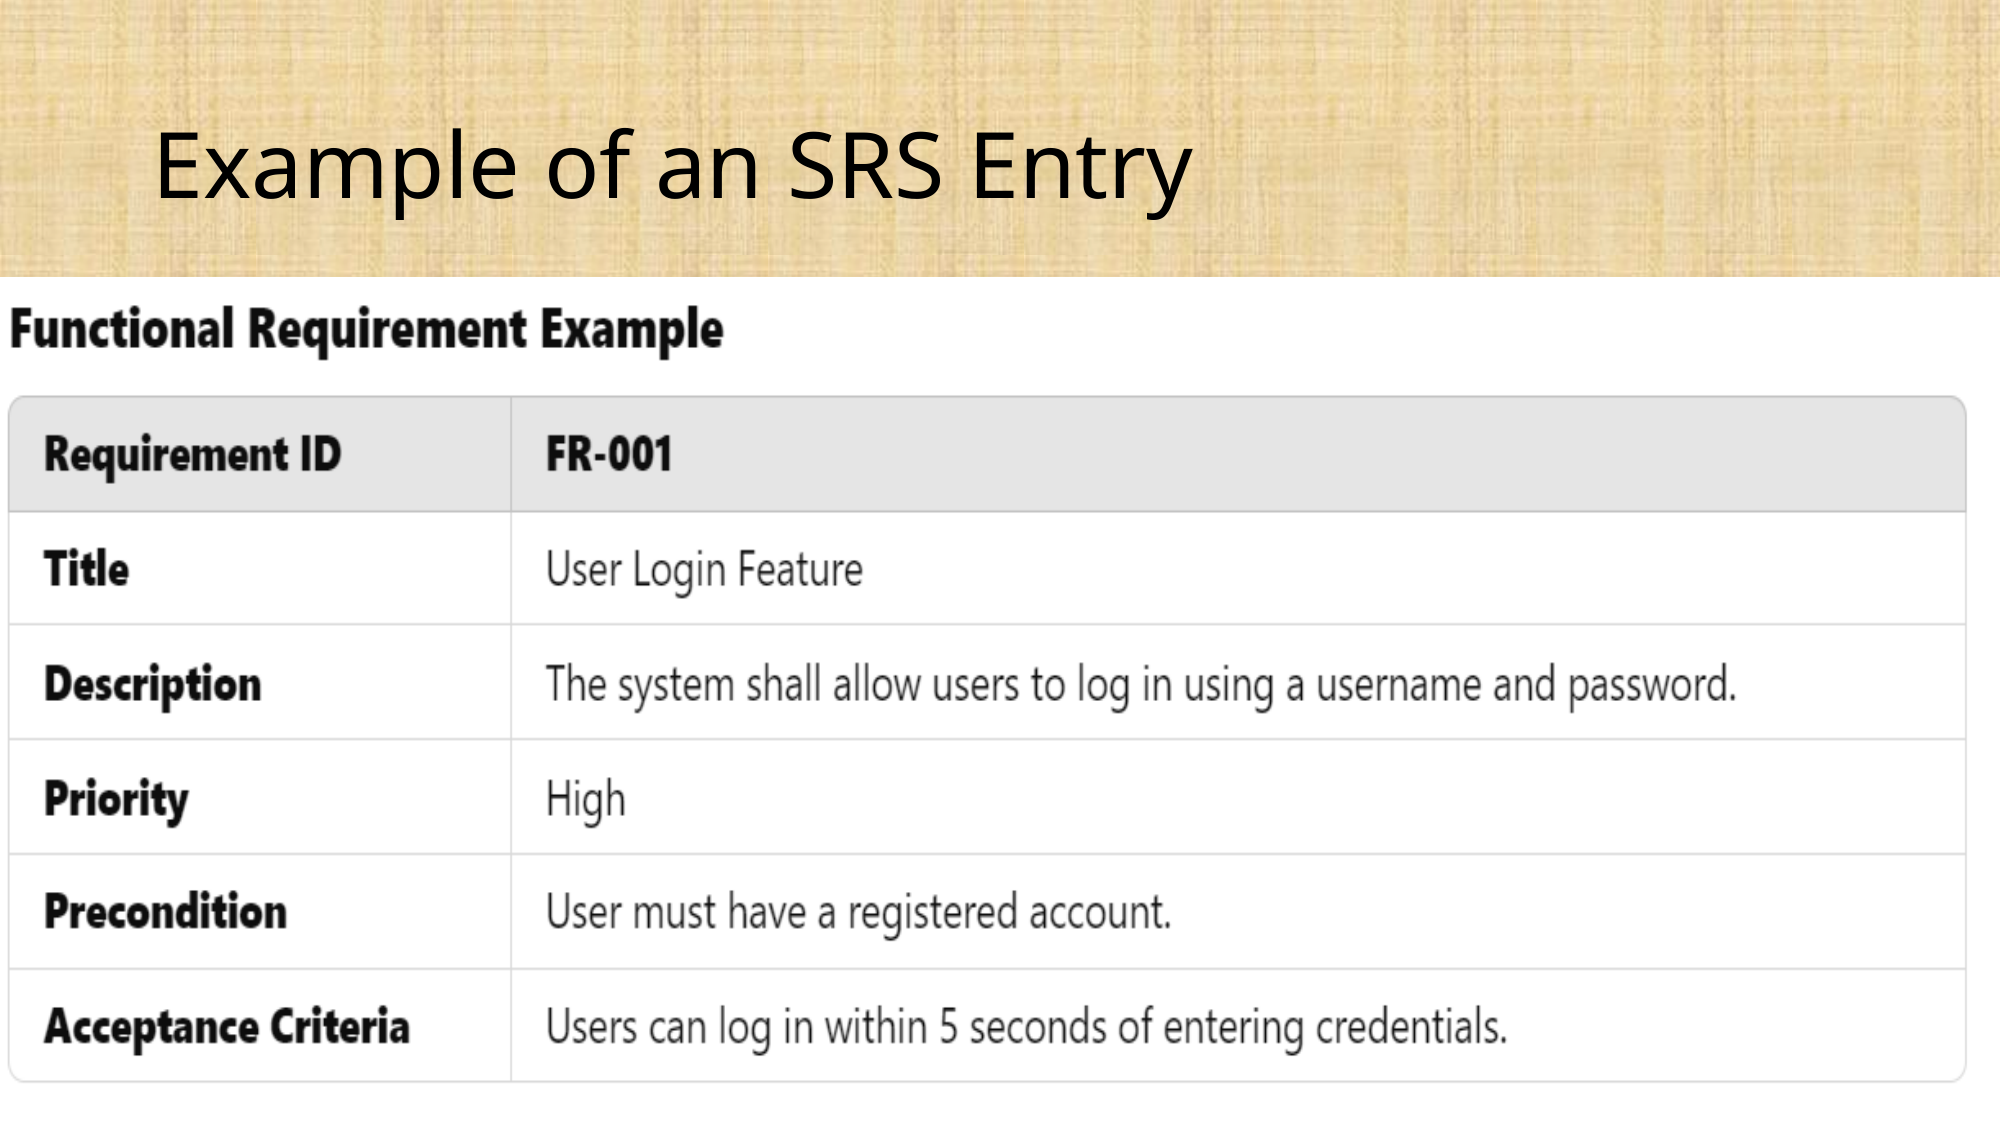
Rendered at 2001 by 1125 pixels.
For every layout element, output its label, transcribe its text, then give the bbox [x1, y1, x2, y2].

picture [0, 277, 2000, 1125]
title Disadvantages of Waterfall Model [0, 0, 2000, 277]
title Example of an SRS Entry [137, 59, 1863, 277]
